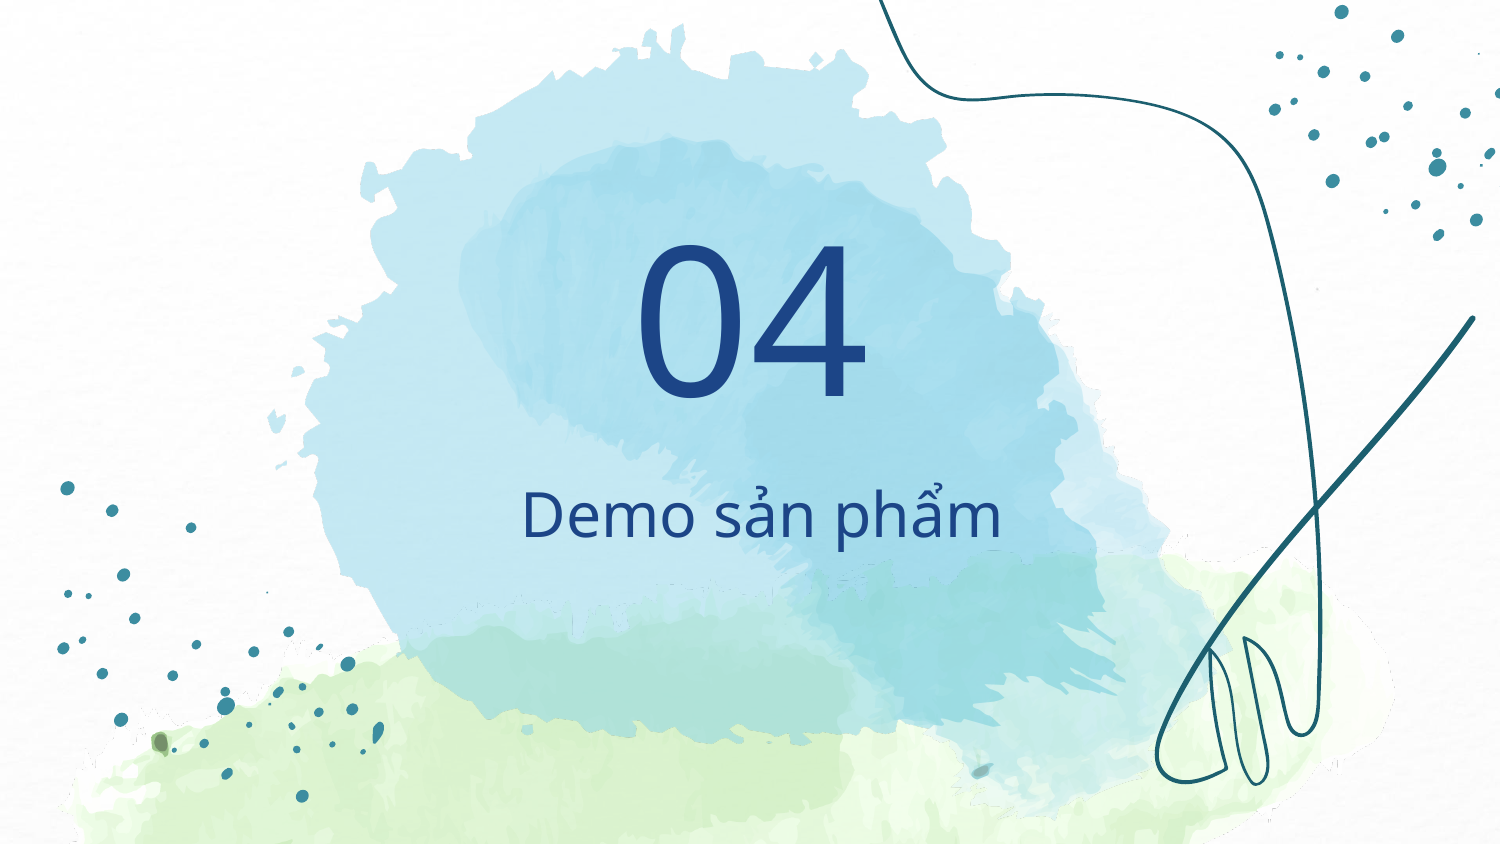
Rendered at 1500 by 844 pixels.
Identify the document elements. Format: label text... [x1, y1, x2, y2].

picture [1211, 516, 1318, 783]
picture [0, 0, 1500, 844]
title 04 [434, 166, 1066, 425]
title Demo sản phẩm [434, 425, 1091, 599]
picture [1159, 653, 1224, 780]
